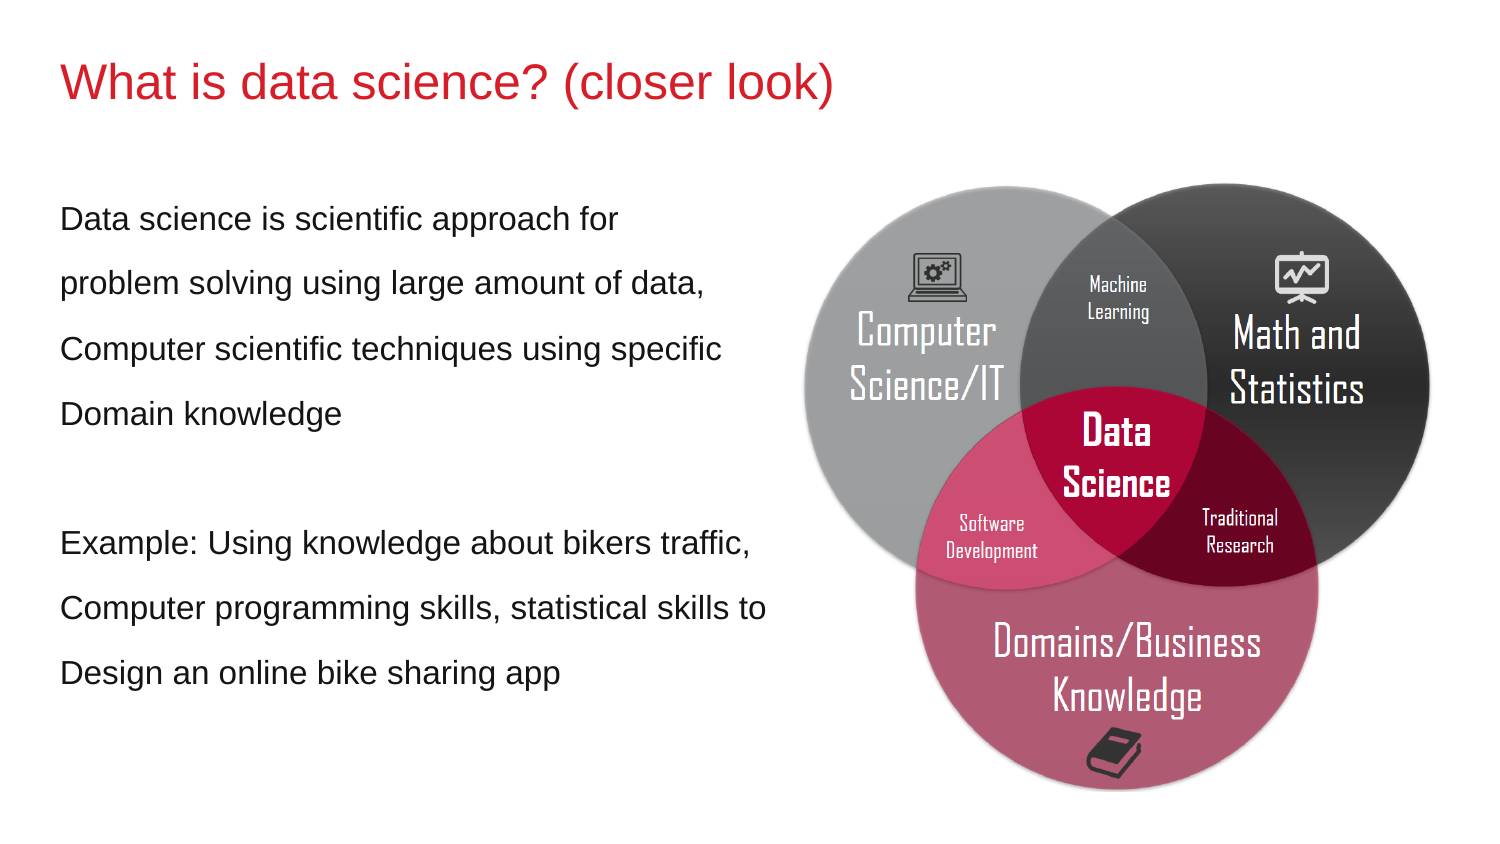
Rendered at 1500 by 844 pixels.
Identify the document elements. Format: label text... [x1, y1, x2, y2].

list Data science is scientific approach for problem solving using large amount of data, Computer scientific techniques using specific Domain knowledge Example: Using knowledge about bikers traffic, Computer programming skills, statistical skills to Design an online bike sharing app [59, 196, 772, 759]
title What is data science? (closer look) [60, 56, 1440, 181]
picture [777, 179, 1453, 792]
